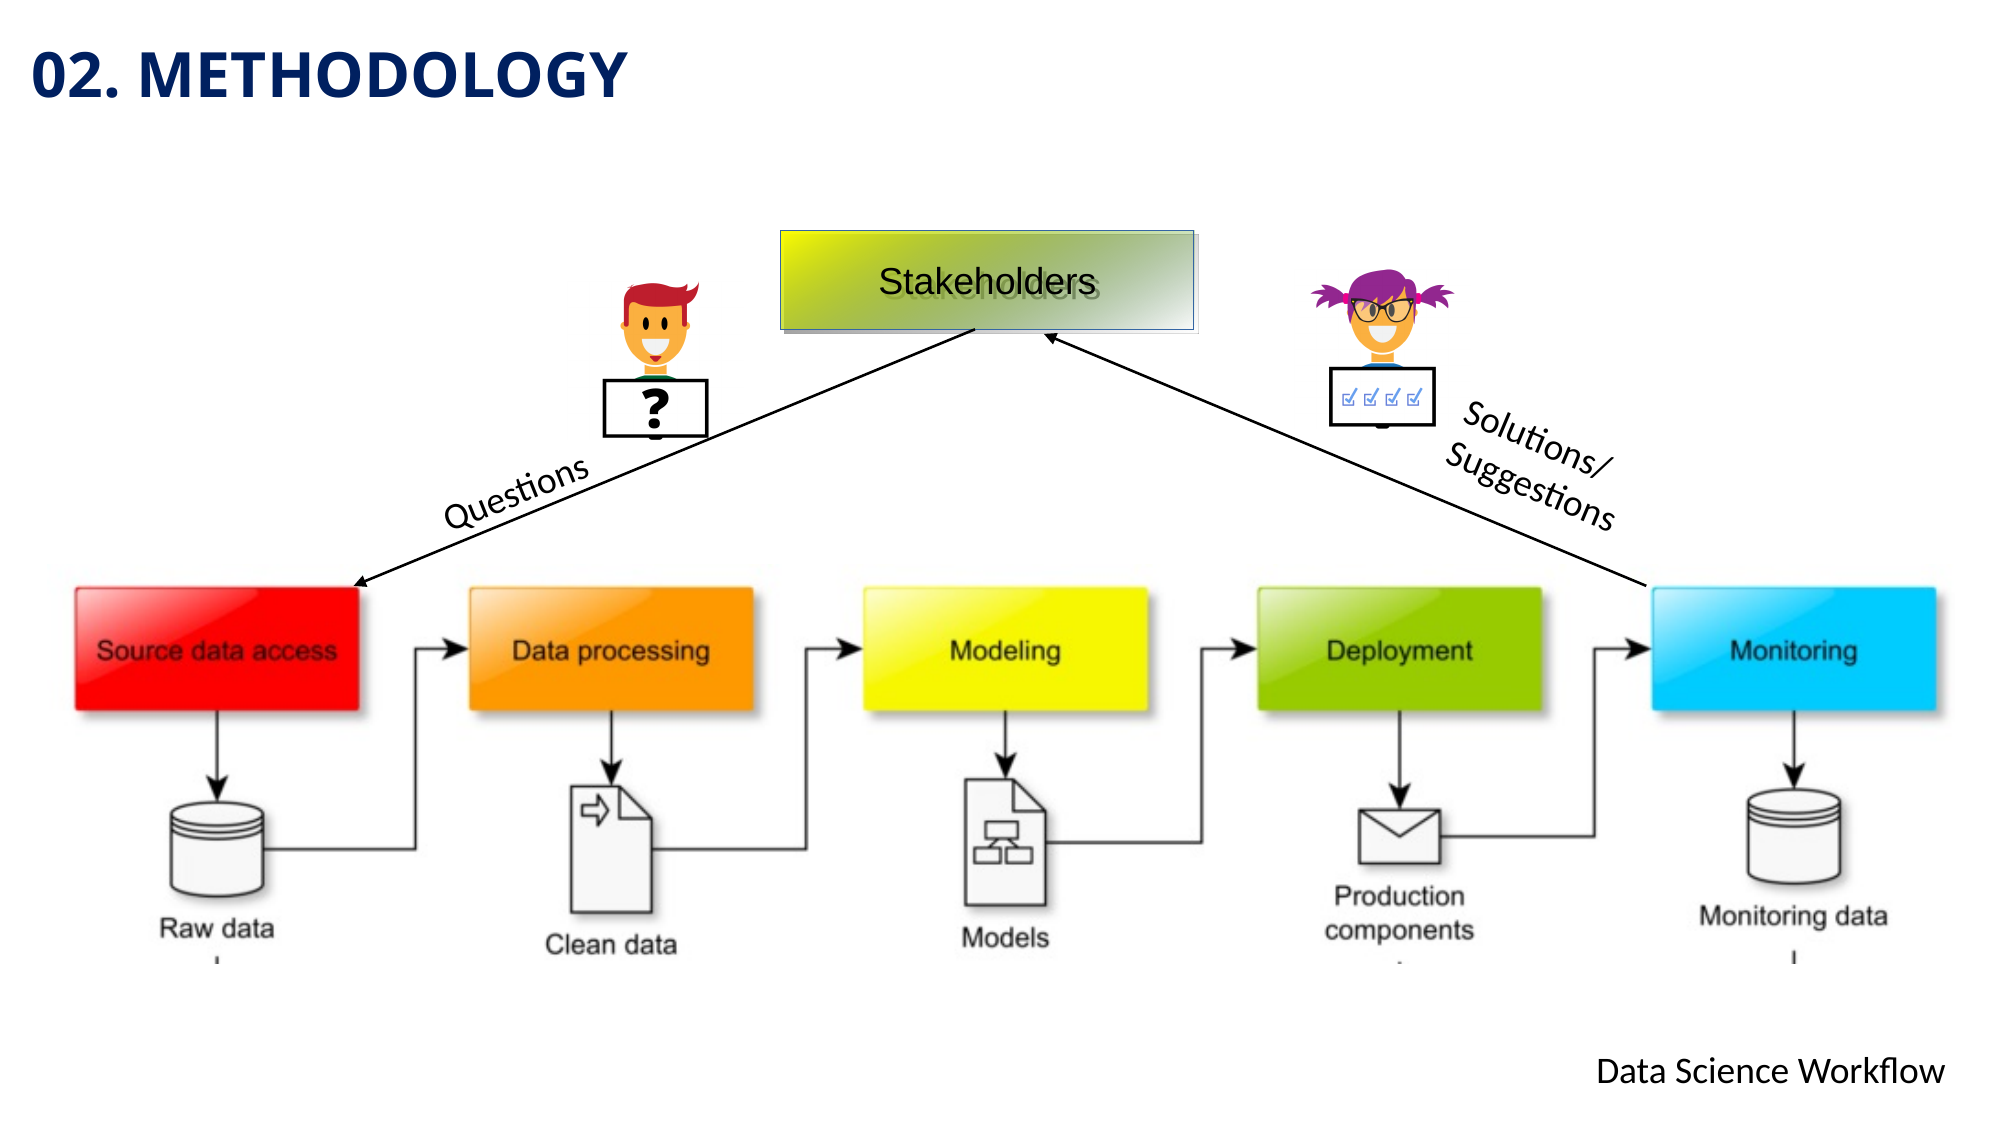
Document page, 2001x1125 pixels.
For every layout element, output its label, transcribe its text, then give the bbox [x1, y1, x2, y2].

text_box Stakeholders [780, 230, 1194, 330]
text_box [1043, 333, 1595, 564]
text_box Questions [418, 436, 716, 553]
picture [567, 281, 744, 440]
title 02. METHODOLOGY [16, 31, 2000, 123]
picture [1294, 269, 1471, 429]
text_box Data Science Workflow [1581, 1038, 1961, 1098]
picture [46, 564, 1955, 964]
text_box Solutions/ Suggestions [1424, 376, 1735, 564]
